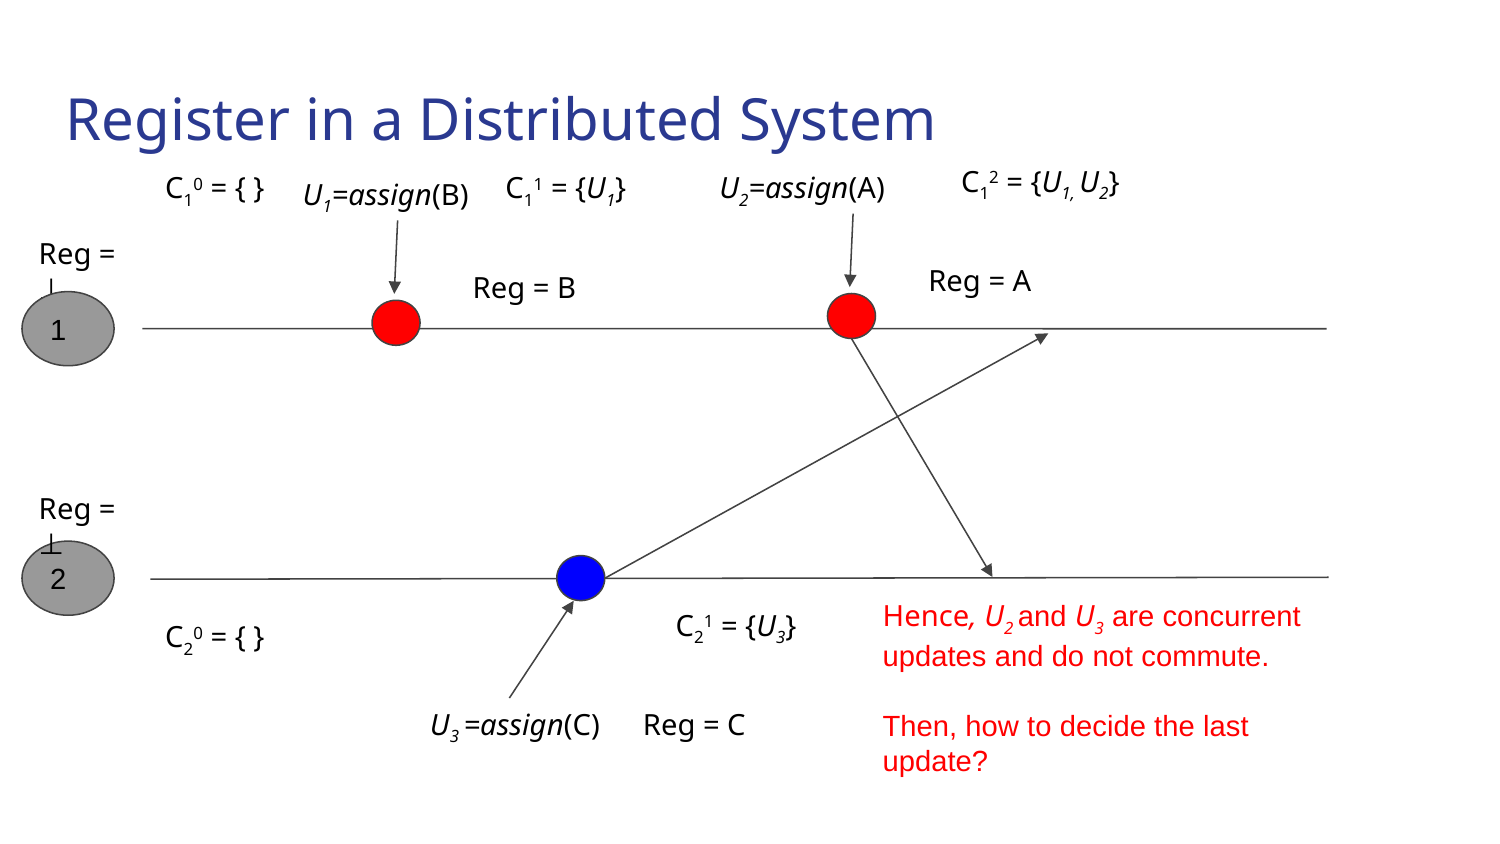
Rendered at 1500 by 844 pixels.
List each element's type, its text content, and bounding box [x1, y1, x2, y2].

text_box Reg = B [458, 254, 597, 320]
text_box C20 = { } [150, 603, 331, 674]
text_box [372, 300, 421, 346]
text_box U3 =assign(C) [415, 691, 682, 762]
text_box Register in a Distributed System [51, 67, 1449, 167]
text_box [388, 231, 402, 294]
text_box C12 = {U1, U2} [946, 148, 1170, 218]
text_box C21 = {U3} [660, 591, 841, 662]
text_box 1 [21, 291, 115, 366]
text_box Reg = A [913, 247, 1052, 313]
text_box C10 = { } [150, 154, 331, 225]
text_box [556, 555, 605, 601]
text_box Hence, U2 and U3 are concurrent updates and do not commute. Then, how to decide the last update? [867, 582, 1338, 793]
text_box [844, 225, 857, 288]
text_box Reg = C [628, 691, 767, 757]
text_box U2=assign(A) [704, 154, 947, 225]
text_box [851, 338, 993, 578]
text_box 2 [21, 567, 115, 616]
text_box [509, 600, 574, 699]
text_box C11 = {U1} [490, 154, 671, 225]
text_box Reg = ⊥ [24, 475, 163, 576]
text_box [898, 333, 1049, 416]
text_box Reg = ⊥ [24, 220, 163, 321]
text_box U1=assign(B) [287, 161, 530, 231]
text_box [827, 293, 876, 339]
